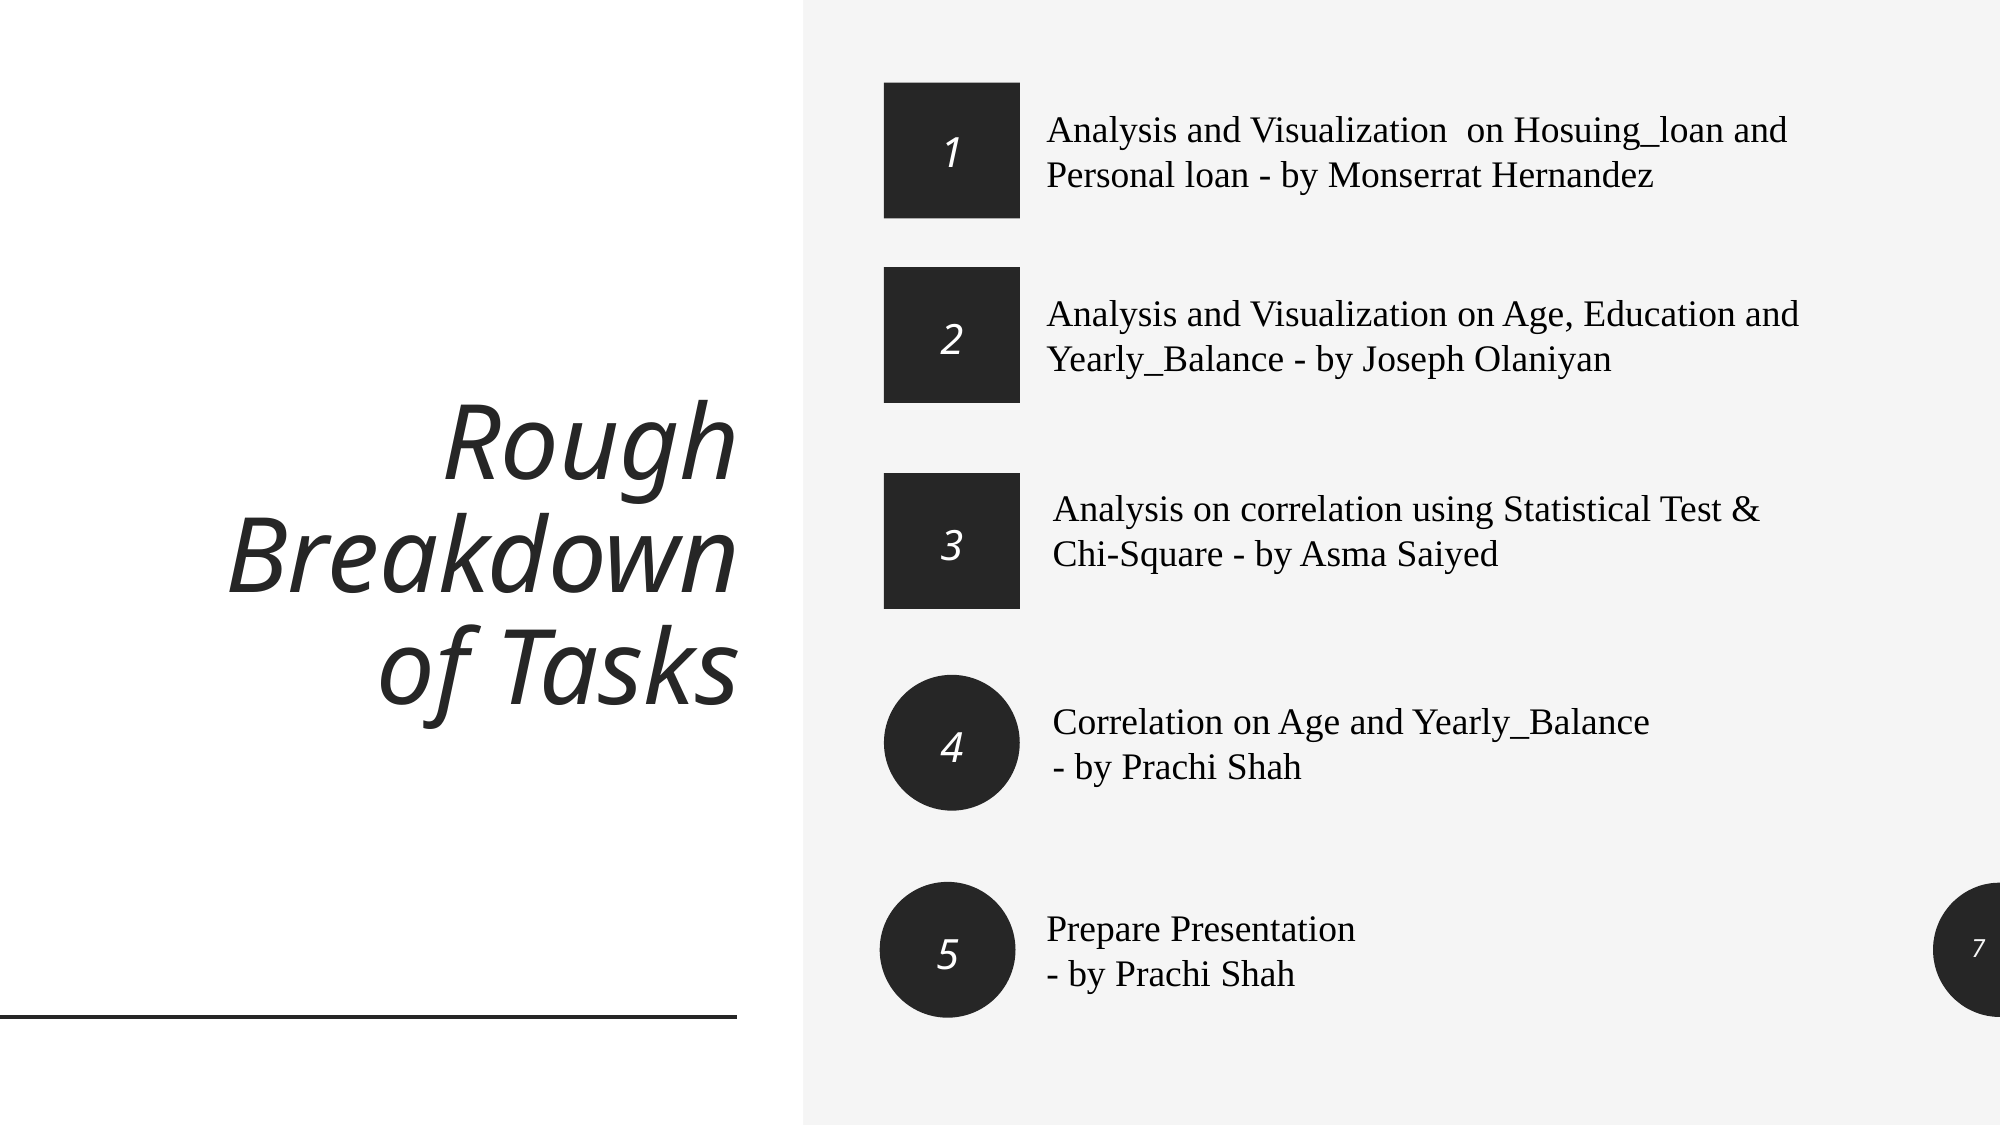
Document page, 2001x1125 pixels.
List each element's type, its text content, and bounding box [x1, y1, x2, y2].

list 2 [883, 267, 1020, 403]
text_box 5 [879, 881, 1016, 1018]
text_box Analysis and Visualization on Age, Education and Yearly_Balance - by Joseph Olaniyan [1031, 281, 1856, 387]
text_box Prepare Presentation - by Prachi Shah [1031, 896, 1942, 1002]
list 1 [883, 82, 1020, 219]
text_box Analysis on correlation using Statistical Test & Chi-Square - by Asma Saiyed [1038, 476, 1949, 581]
slide_number 7 [1942, 919, 2000, 980]
text_box Correlation on Age and Yearly_Balance - by Prachi Shah [1038, 689, 1949, 795]
title Rough Breakdown of Tasks [126, 370, 756, 735]
text_box 4 [883, 674, 1020, 811]
list 3 [883, 473, 1020, 609]
text_box Analysis and Visualization on Hosuing_loan and Personal loan - by Monserrat Hernandez [1031, 97, 1856, 203]
